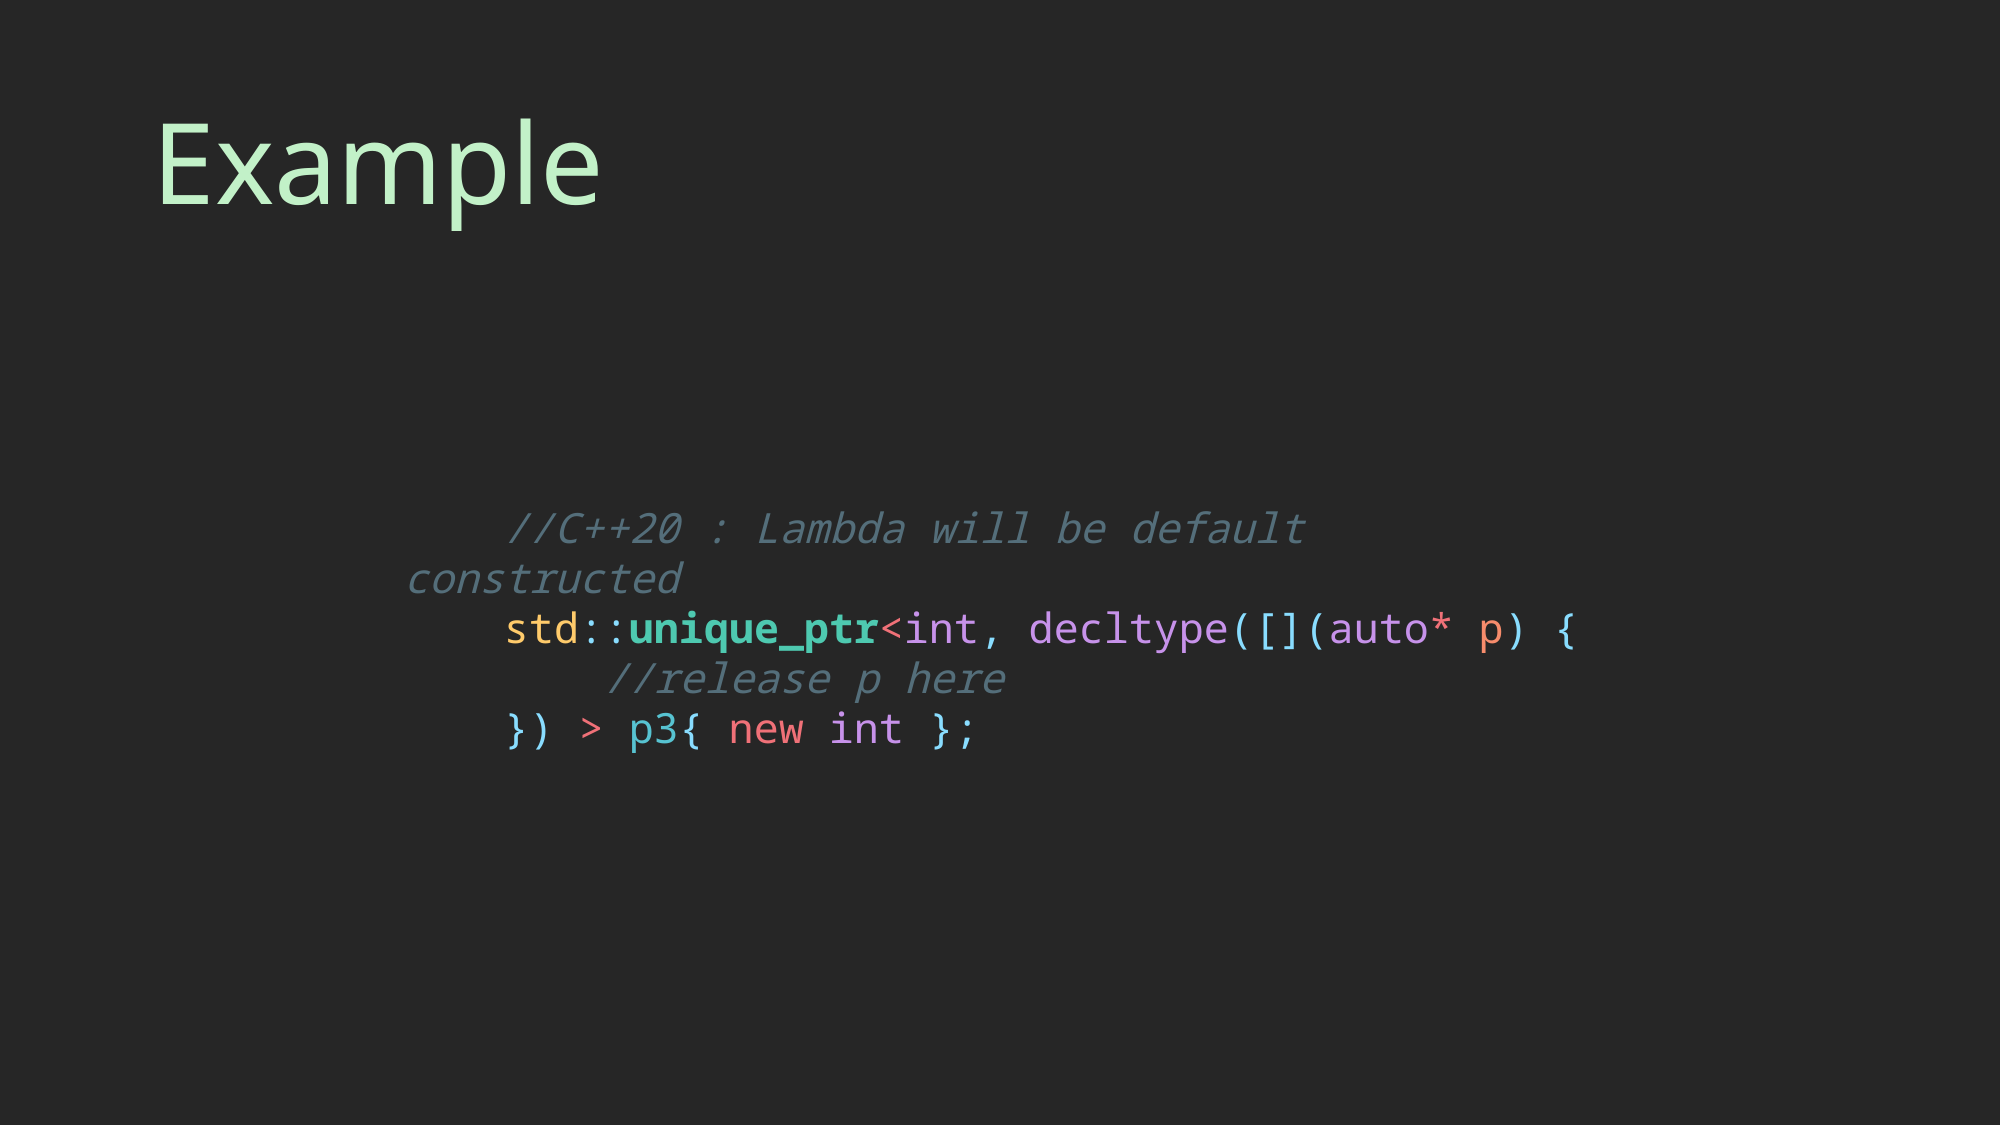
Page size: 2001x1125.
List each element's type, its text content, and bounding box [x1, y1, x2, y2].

text_box //C++20 : Lambda will be default constructed std::unique_ptr<int, decltype([](auto* p) { //release p here }) > p3{ new int }; [389, 494, 1611, 760]
title Example [137, 59, 1863, 278]
